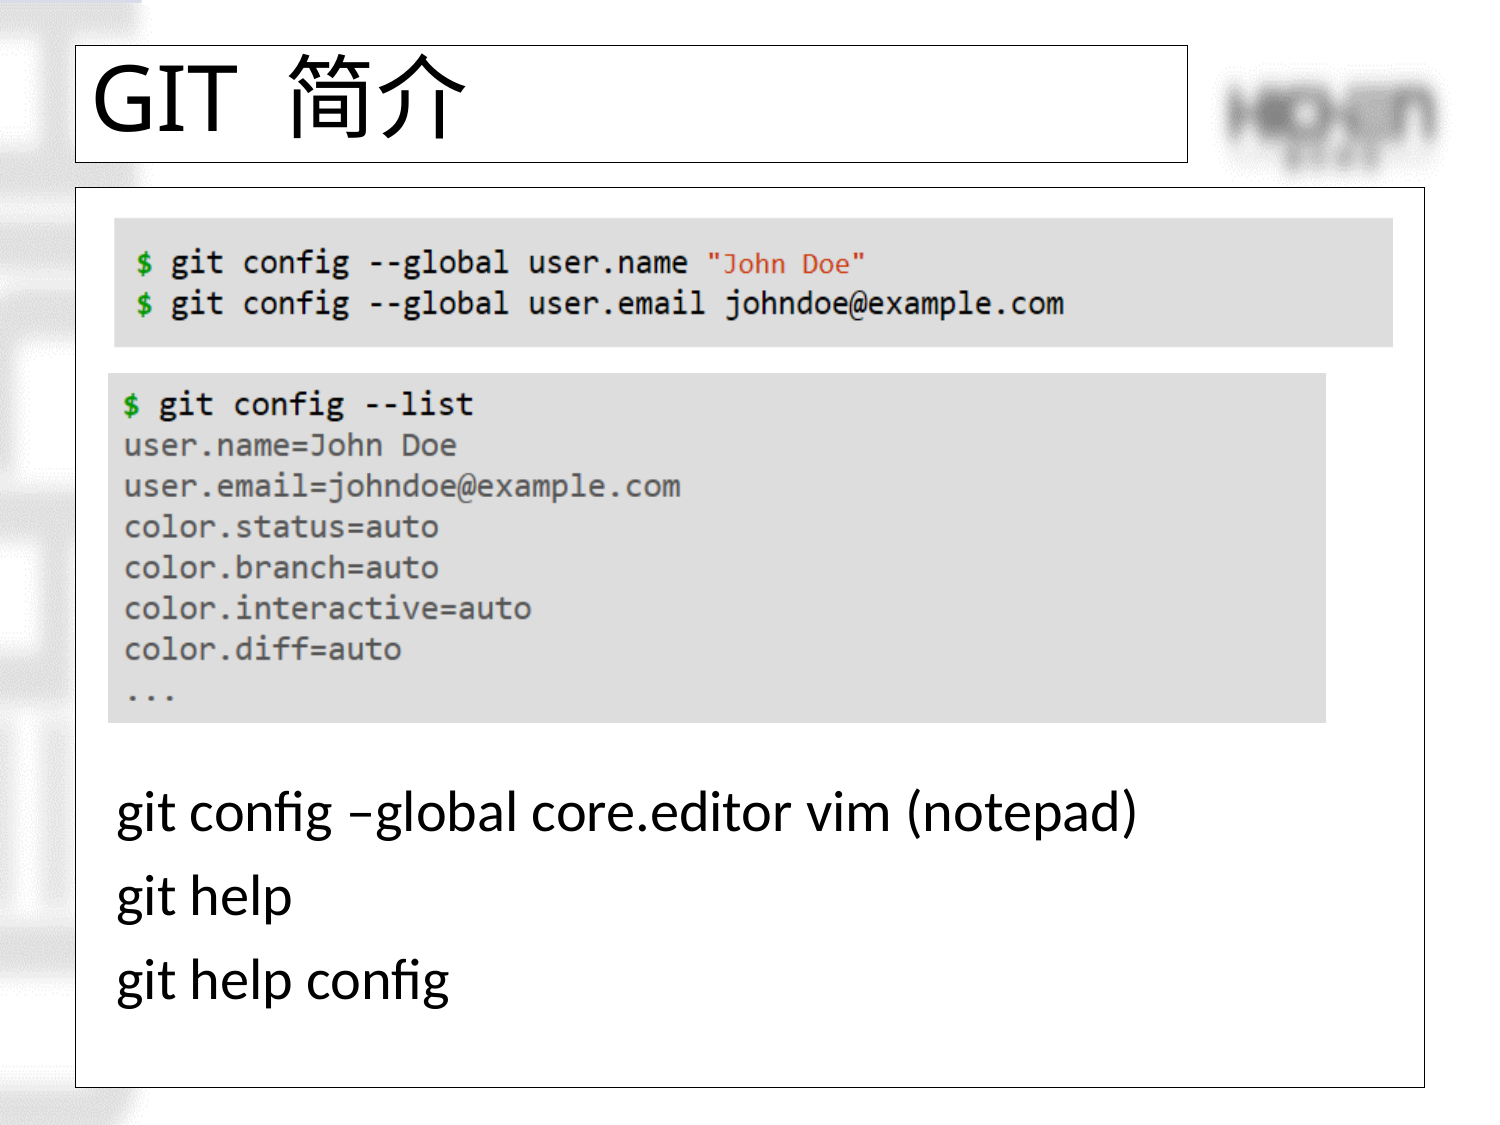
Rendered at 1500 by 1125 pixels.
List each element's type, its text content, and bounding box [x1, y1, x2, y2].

picture [0, 0, 1500, 1125]
title GIT 简介 [75, 45, 1188, 163]
list git config –global core.editor vim (notepad) git help git help config [75, 187, 1425, 1088]
